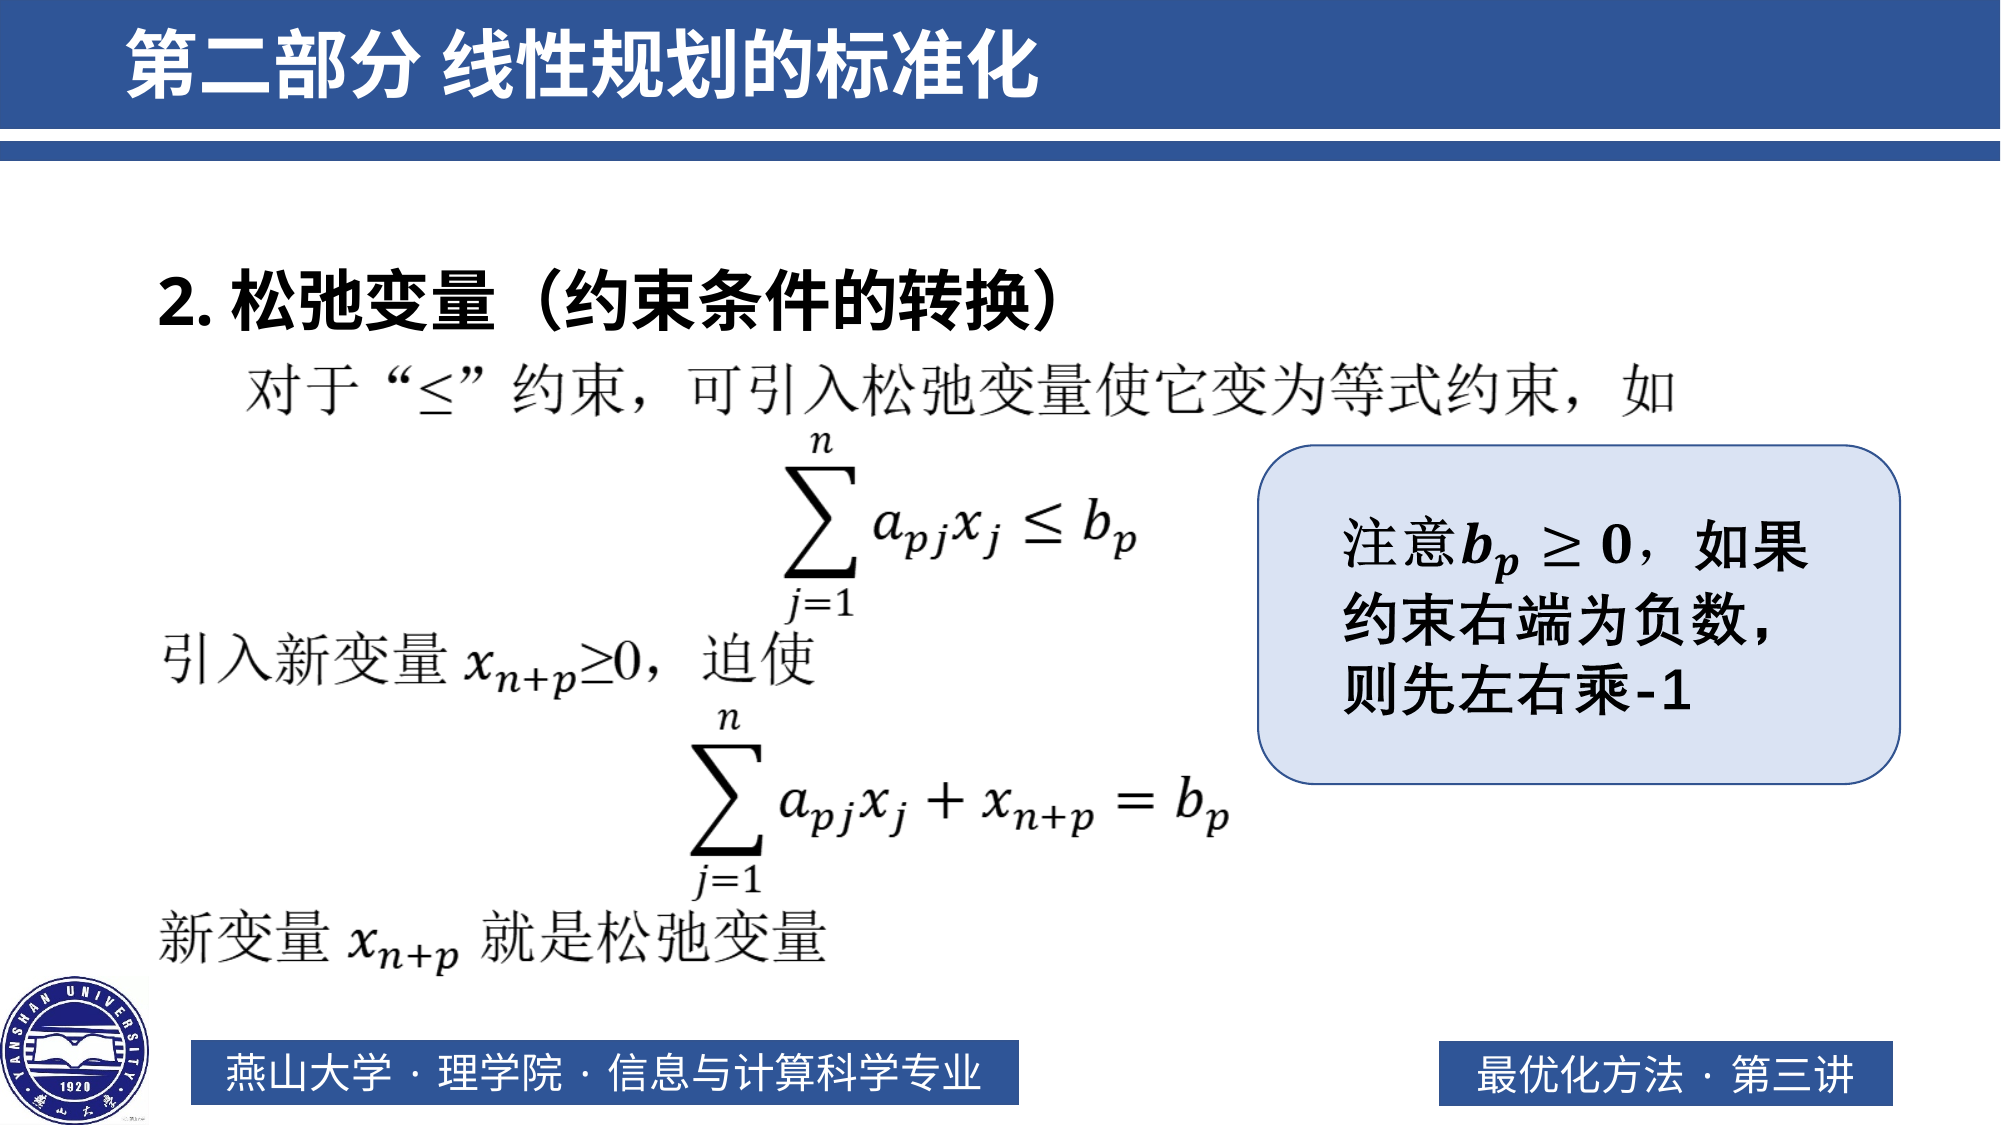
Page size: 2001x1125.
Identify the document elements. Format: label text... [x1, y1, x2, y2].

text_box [142, 251, 1783, 989]
text_box [1783, 498, 1877, 731]
text_box 第二部分 线性规划的标准化 [108, 10, 1394, 116]
picture [0, 976, 149, 1125]
text_box [1783, 444, 1902, 786]
